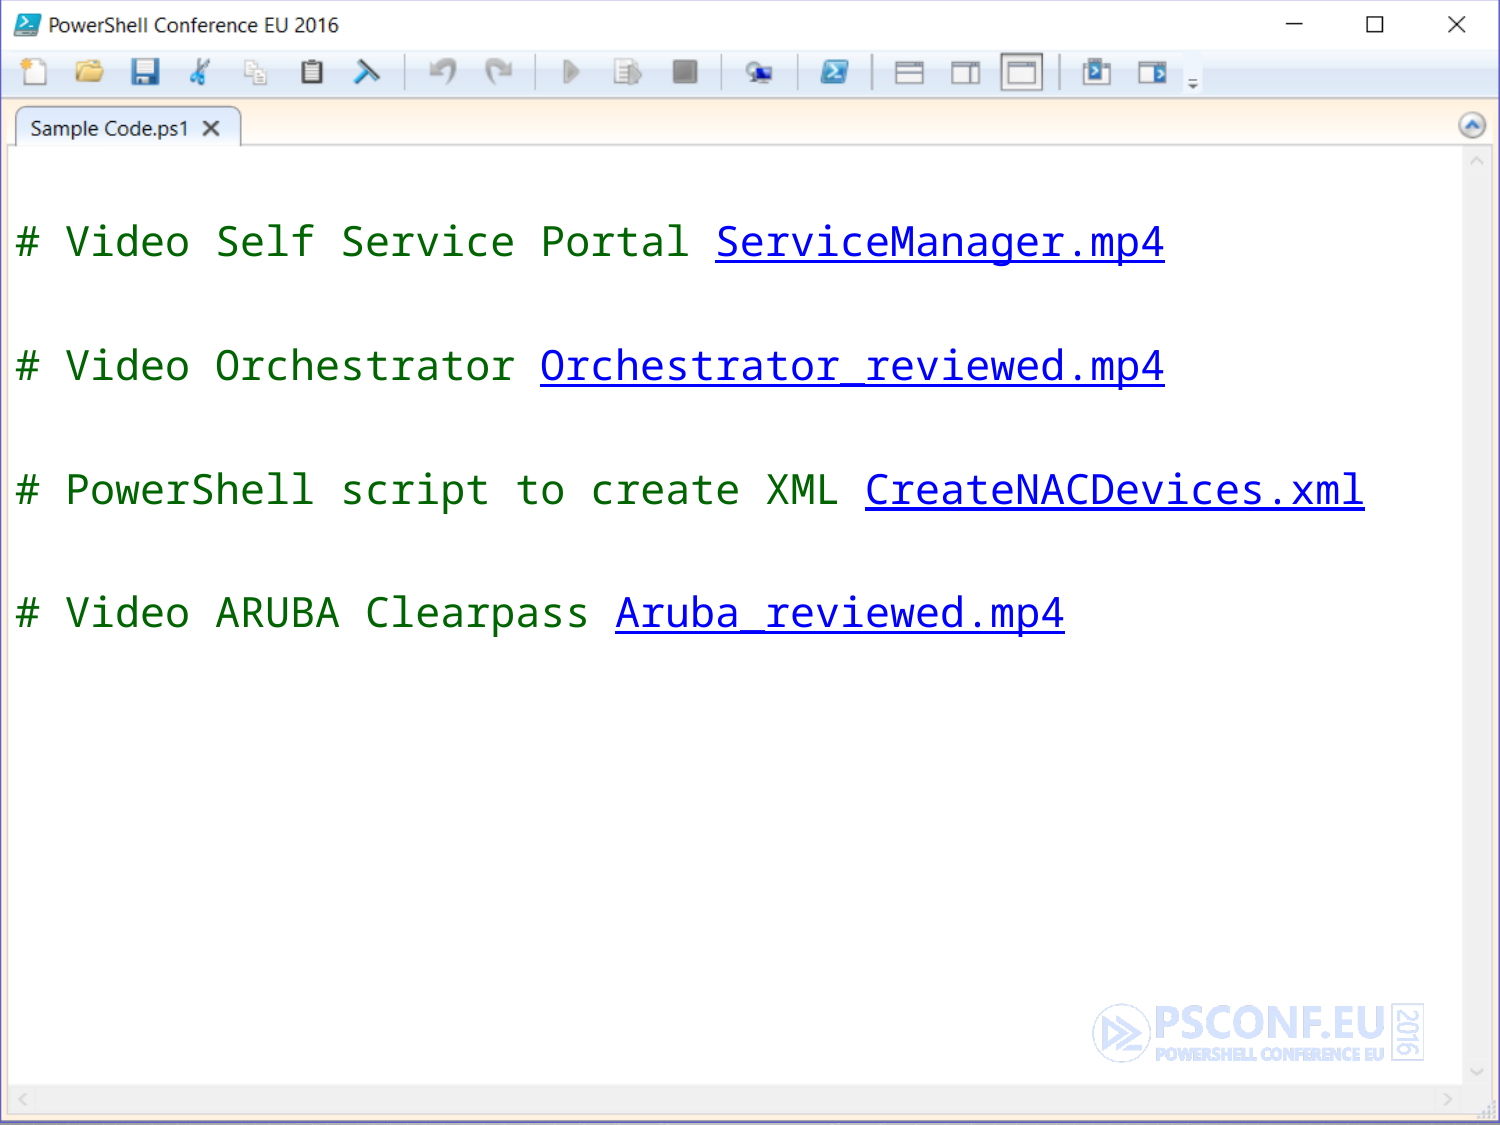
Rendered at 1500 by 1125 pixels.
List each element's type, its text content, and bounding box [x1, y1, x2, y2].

list # Video Self Service Portal ServiceManager.mp4 # Video Orchestrator Orchestrator_reviewed.mp4 # PowerShell script to create XML CreateNACDevices.xml # Video ARUBA Clearpass Aruba_reviewed.mp4 [0, 149, 1459, 1083]
picture [0, 0, 1500, 1123]
